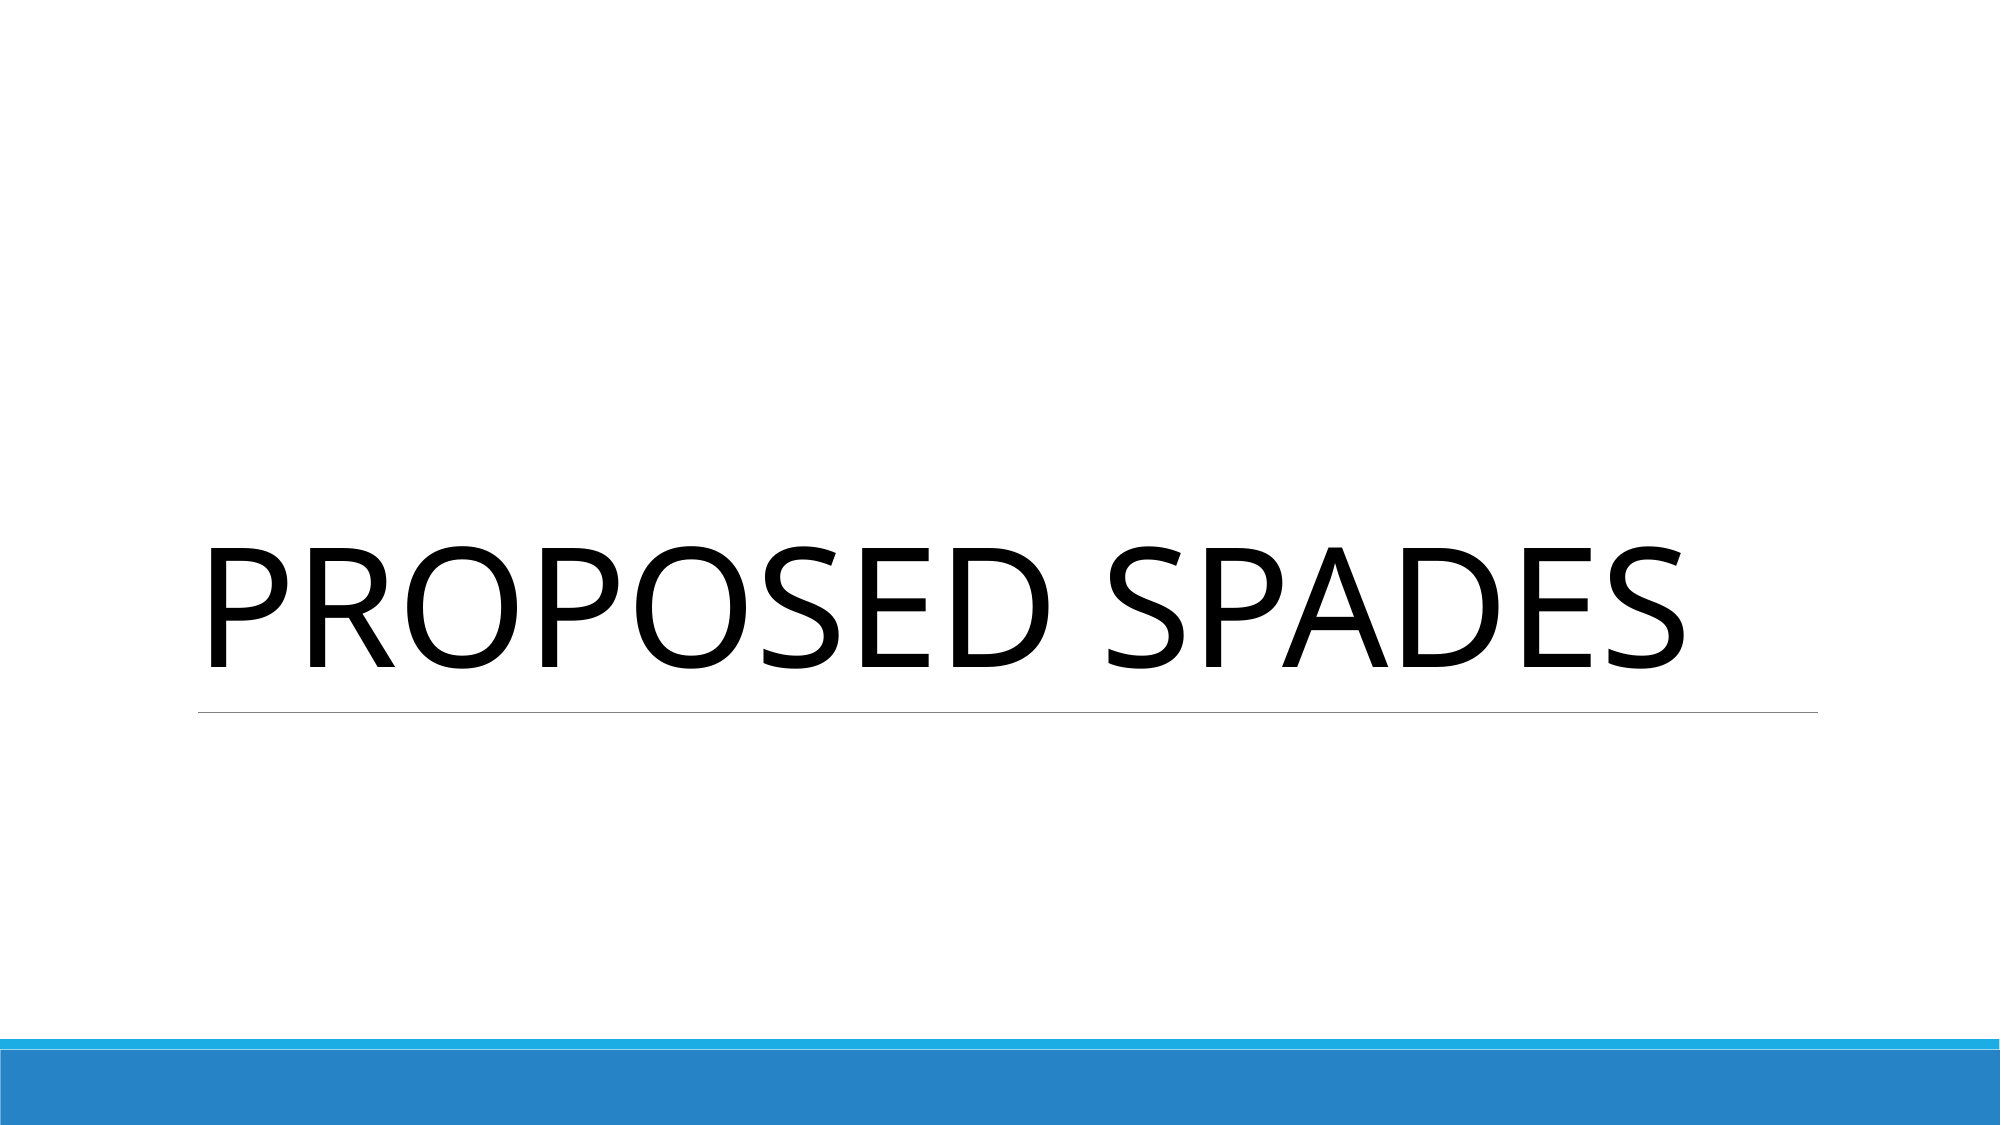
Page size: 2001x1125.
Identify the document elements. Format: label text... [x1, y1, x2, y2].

title PROPOSED SPADES [180, 124, 1830, 710]
